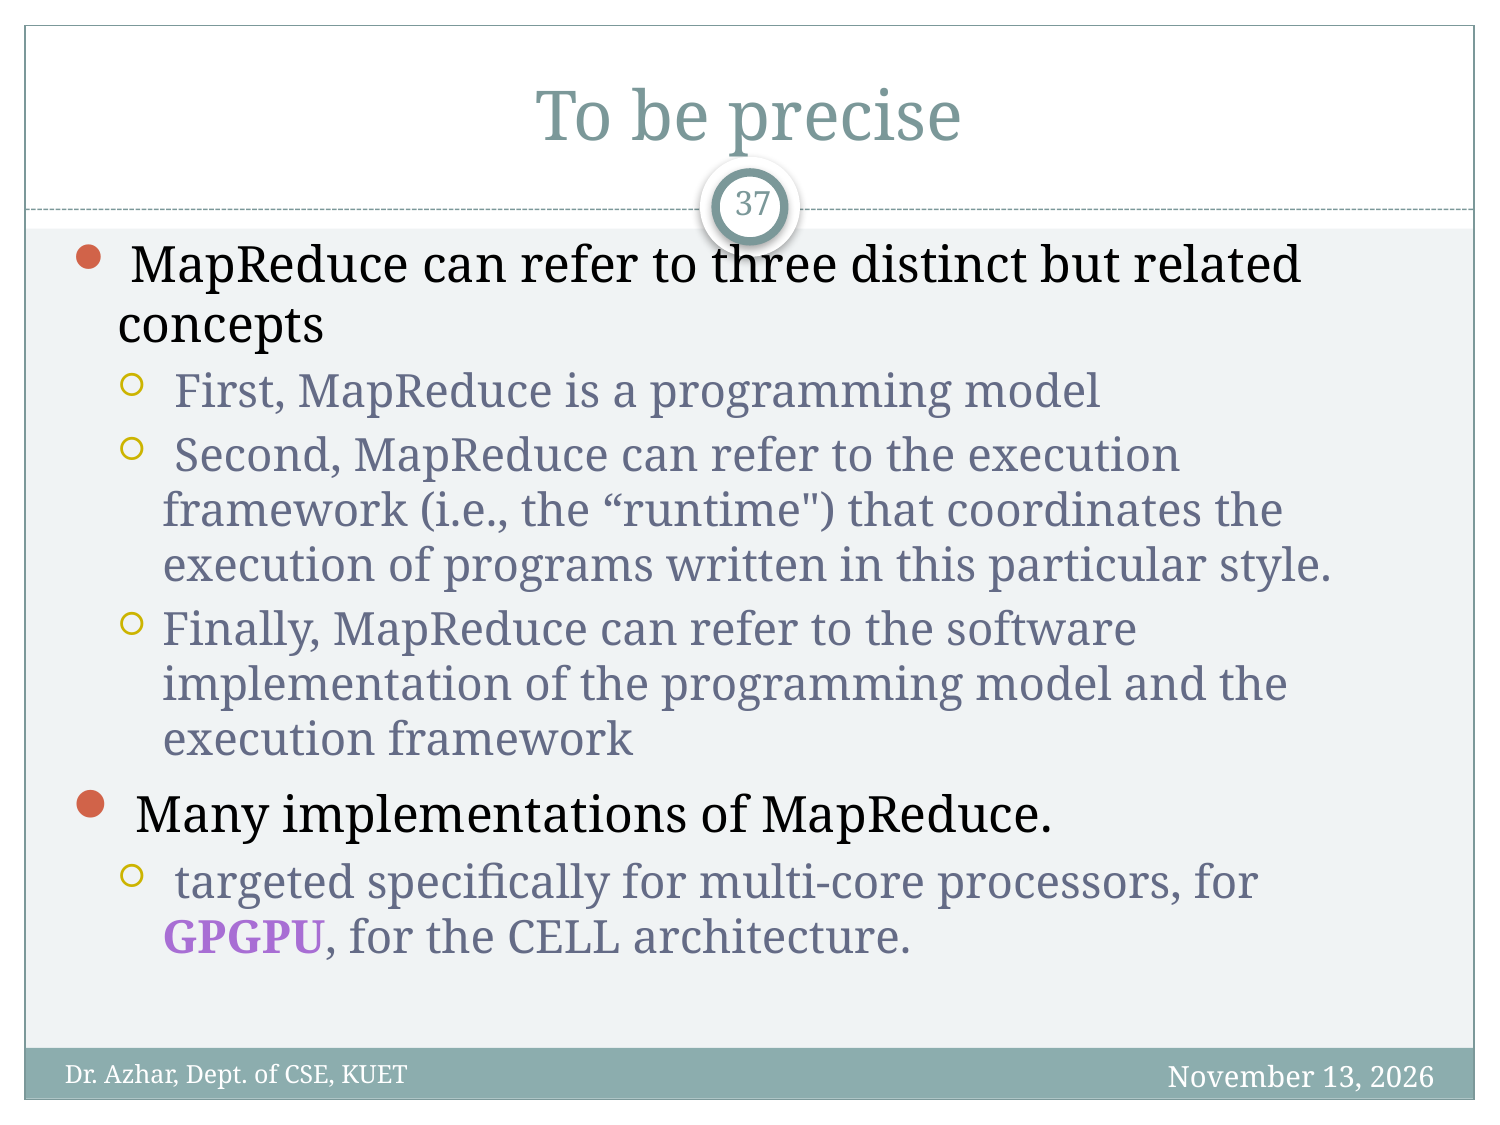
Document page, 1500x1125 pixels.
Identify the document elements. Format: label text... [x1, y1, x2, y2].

list MapReduce can refer to three distinct but related concepts First, MapReduce is a programming model Second, MapReduce can refer to the execution framework (i.e., the “runtime") that coordinates the execution of programs written in this particular style. Finally, MapReduce can refer to the software implementation of the programming model and the execution framework Many implementations of MapReduce. targeted specifically for multi-core processors, for GPGPU, for the CELL architecture. [57, 224, 1453, 976]
slide_number 37 [715, 168, 791, 241]
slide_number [950, 1050, 1450, 1111]
title To be precise [49, 37, 1450, 163]
footer Dr. Azhar, Dept. of CSE, KUET [50, 1051, 638, 1112]
